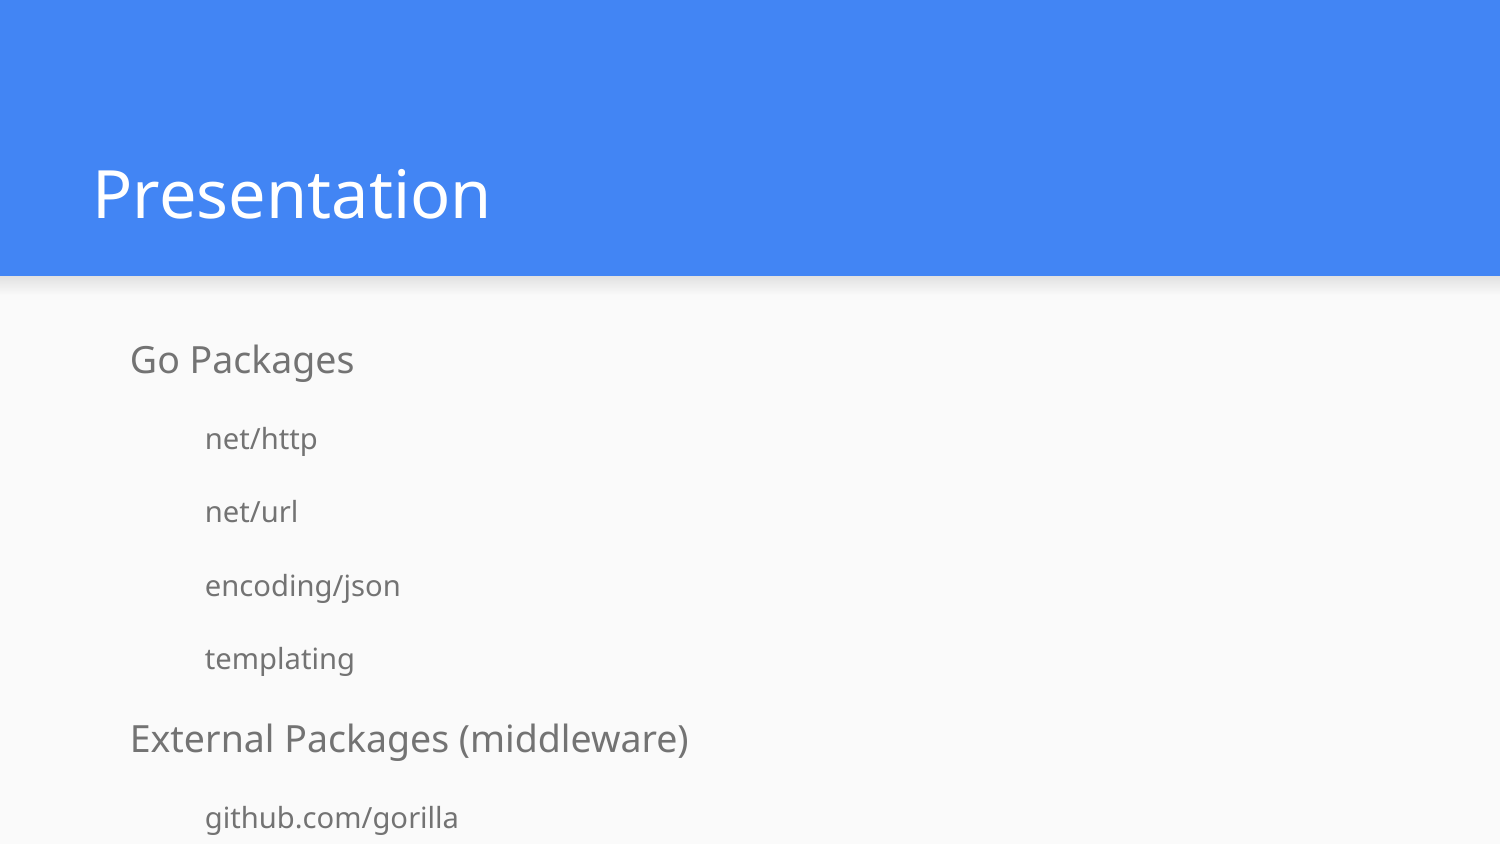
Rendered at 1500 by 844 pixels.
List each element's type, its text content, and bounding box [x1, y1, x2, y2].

title Presentation [77, 121, 1427, 248]
list Go Packages net/http net/url encoding/json templating External Packages (middleware) github.com/gorilla github.com/urfave/negroni [77, 314, 1427, 760]
